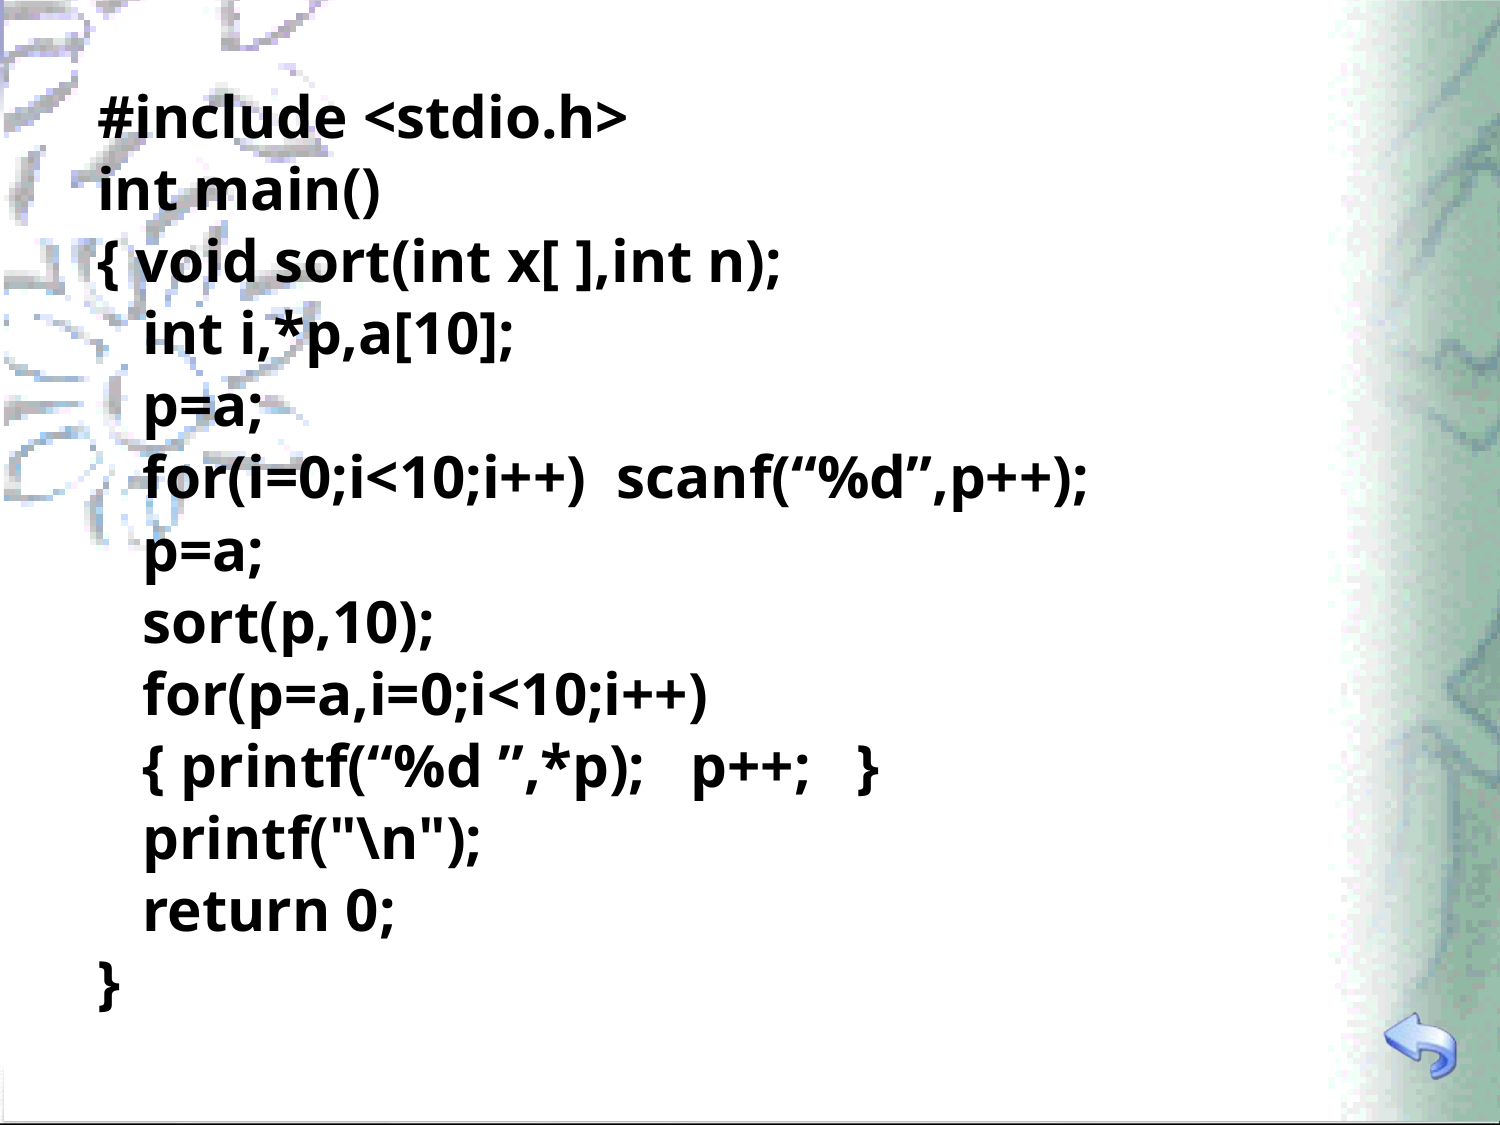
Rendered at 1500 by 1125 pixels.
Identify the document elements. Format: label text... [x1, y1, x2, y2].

picture [0, 0, 1500, 1125]
list #include <stdio.h> int main() { void sort(int x[ ],int n); int i,*p,a[10]; p=a; for(i=0;i<10;i++) scanf(“%d”,p++); p=a; sort(p,10); for(p=a,i=0;i<10;i++) { printf(“%d ”,*p); p++; } printf("\n"); return 0; } [82, 82, 1420, 1067]
